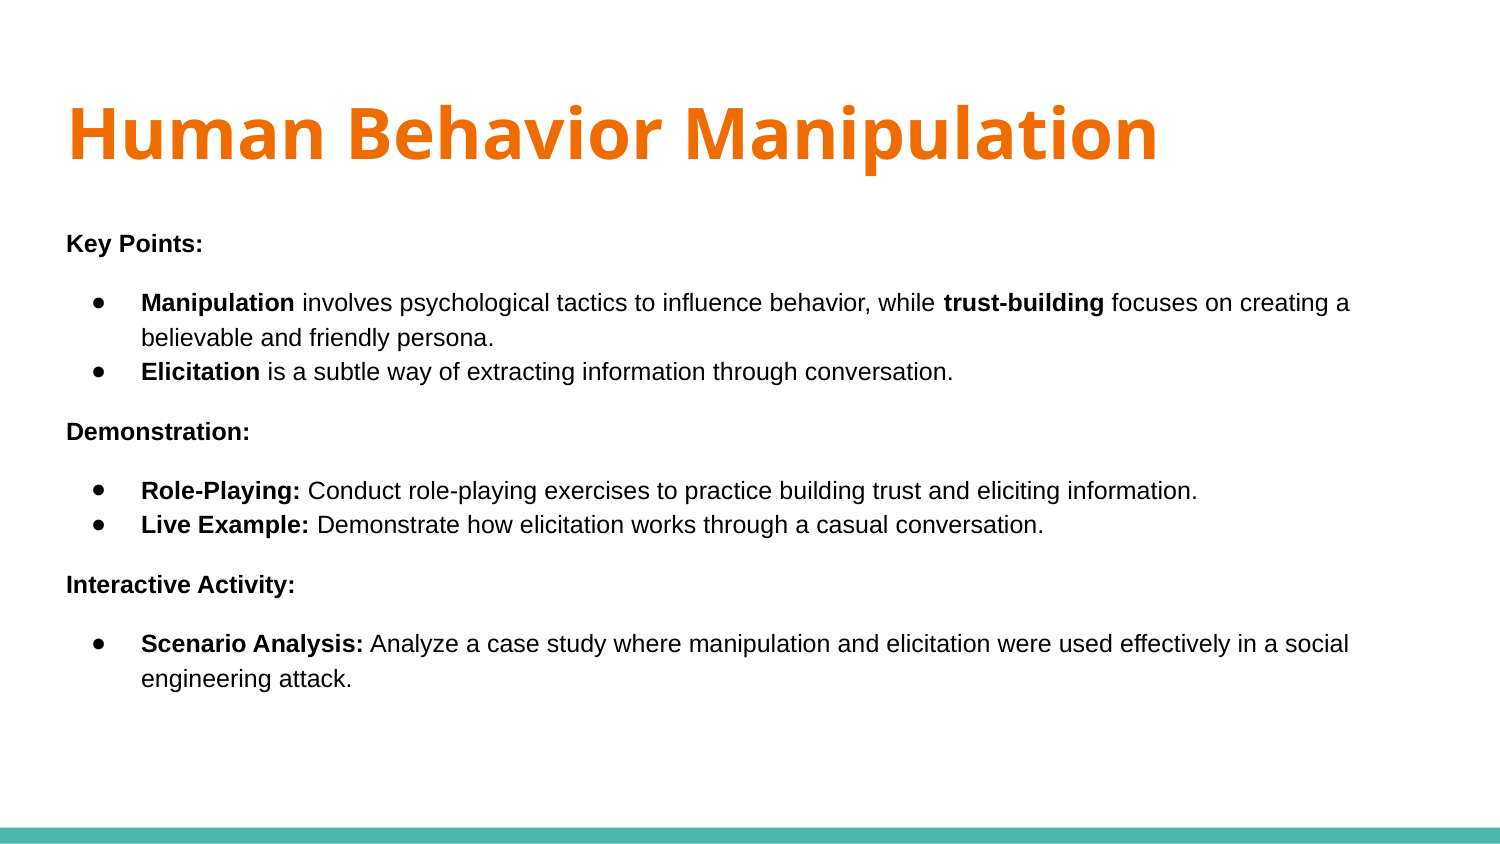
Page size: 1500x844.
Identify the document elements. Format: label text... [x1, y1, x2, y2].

title Human Behavior Manipulation [51, 72, 1449, 189]
list Key Points: Manipulation involves psychological tactics to influence behavior, while trust-building focuses on creating a believable and friendly persona. Elicitation is a subtle way of extracting information through conversation. Demonstration: Role-Playing: Conduct role-playing exercises to practice building trust and eliciting information. Live Example: Demonstrate how elicitation works through a casual conversation. Interactive Activity: Scenario Analysis: Analyze a case study where manipulation and elicitation were used effectively in a social engineering attack. [51, 207, 1449, 750]
